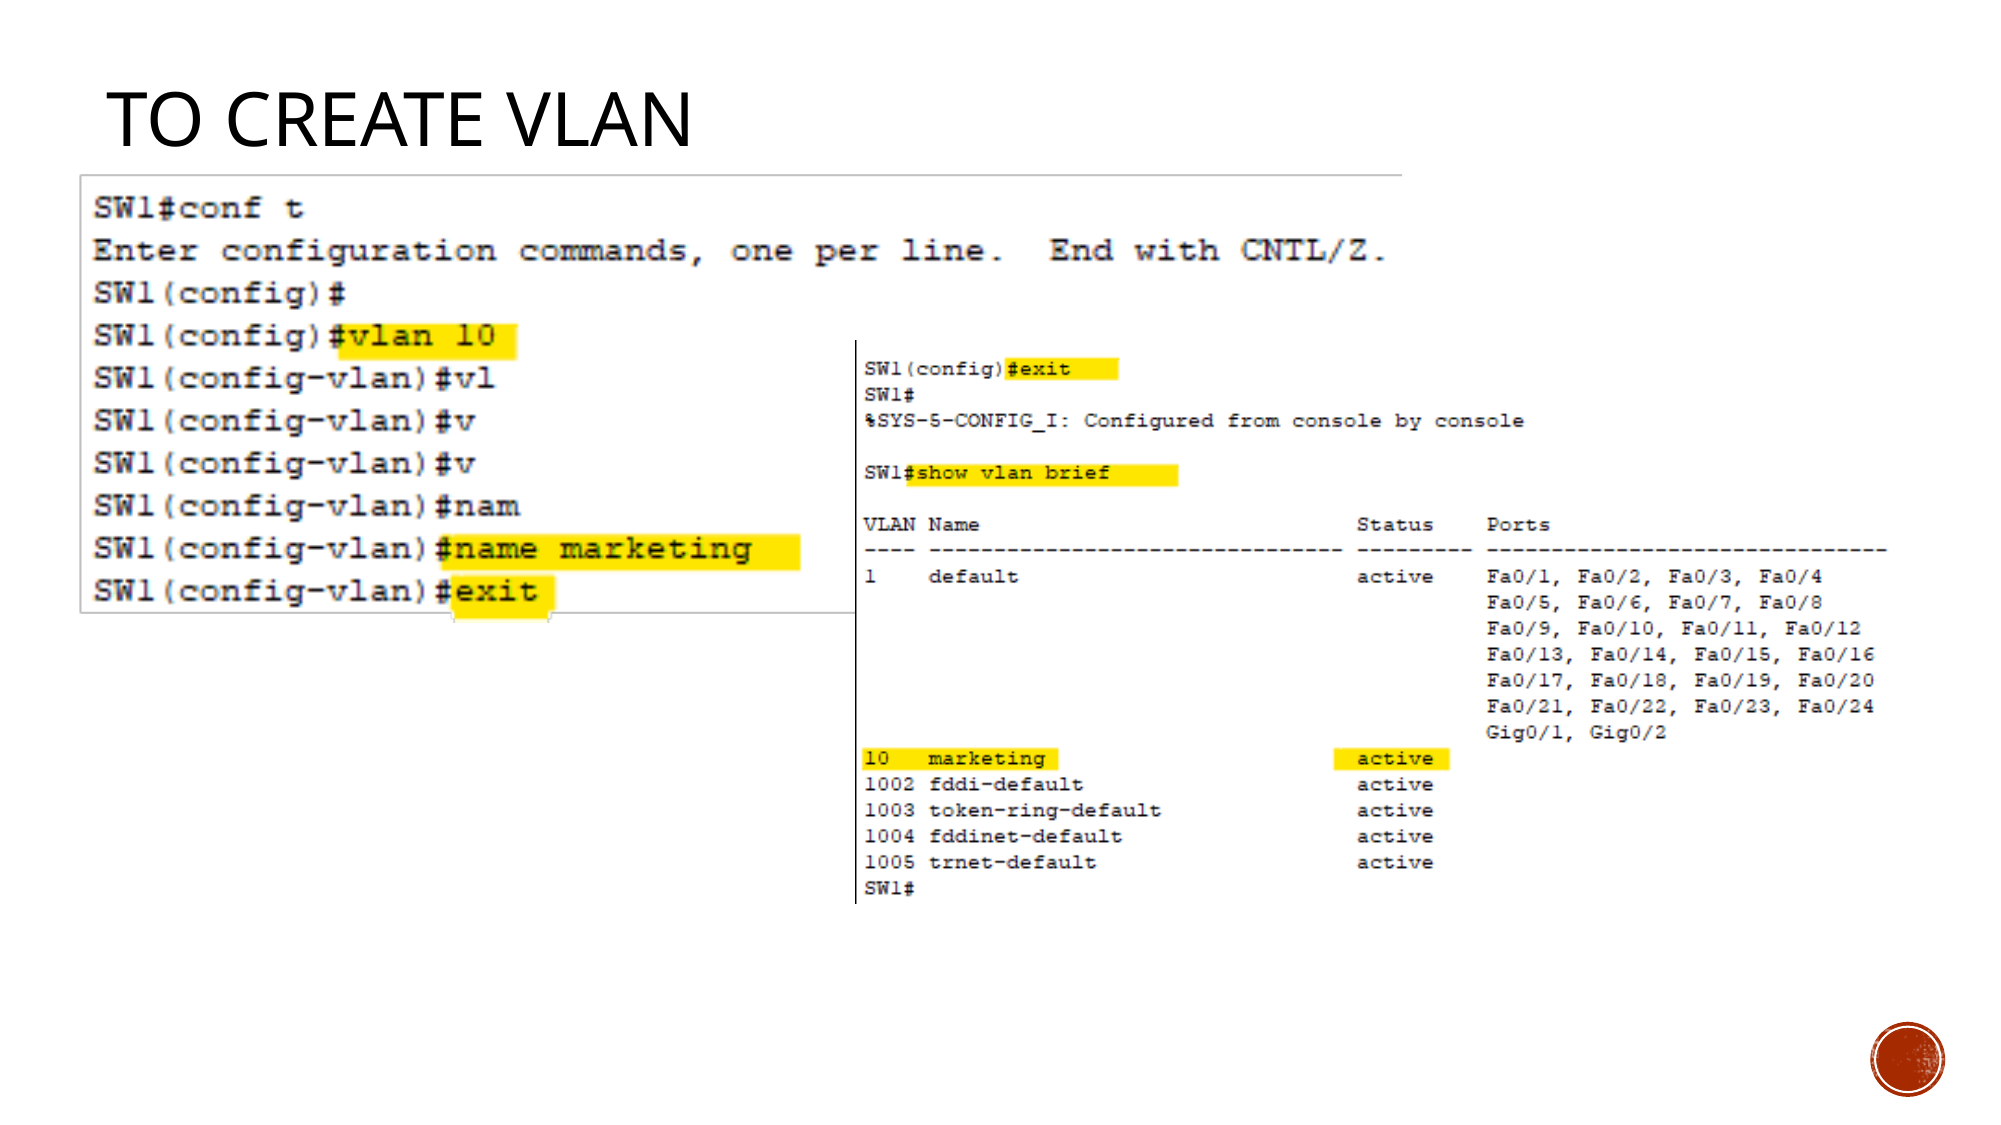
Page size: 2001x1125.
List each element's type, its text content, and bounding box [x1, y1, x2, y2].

title To create vlan [91, 36, 1856, 209]
picture [46, 139, 1955, 904]
